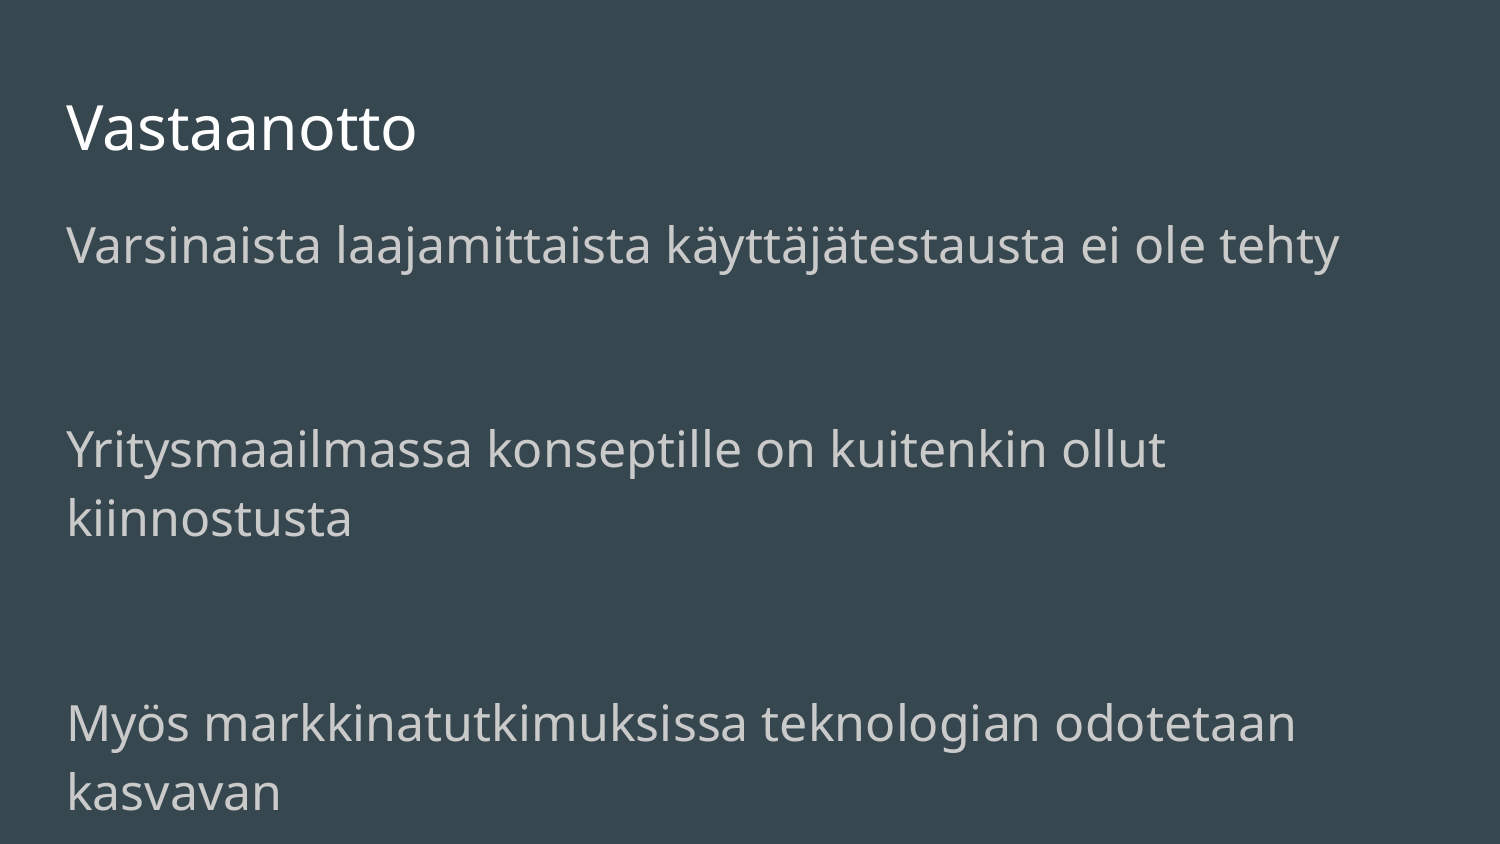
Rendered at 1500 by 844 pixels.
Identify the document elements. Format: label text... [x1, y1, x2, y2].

title Vastaanotto [51, 72, 1449, 167]
list Varsinaista laajamittaista käyttäjätestausta ei ole tehty Yritysmaailmassa konseptille on kuitenkin ollut kiinnostusta Myös markkinatutkimuksissa teknologian odotetaan kasvavan [51, 189, 1449, 750]
